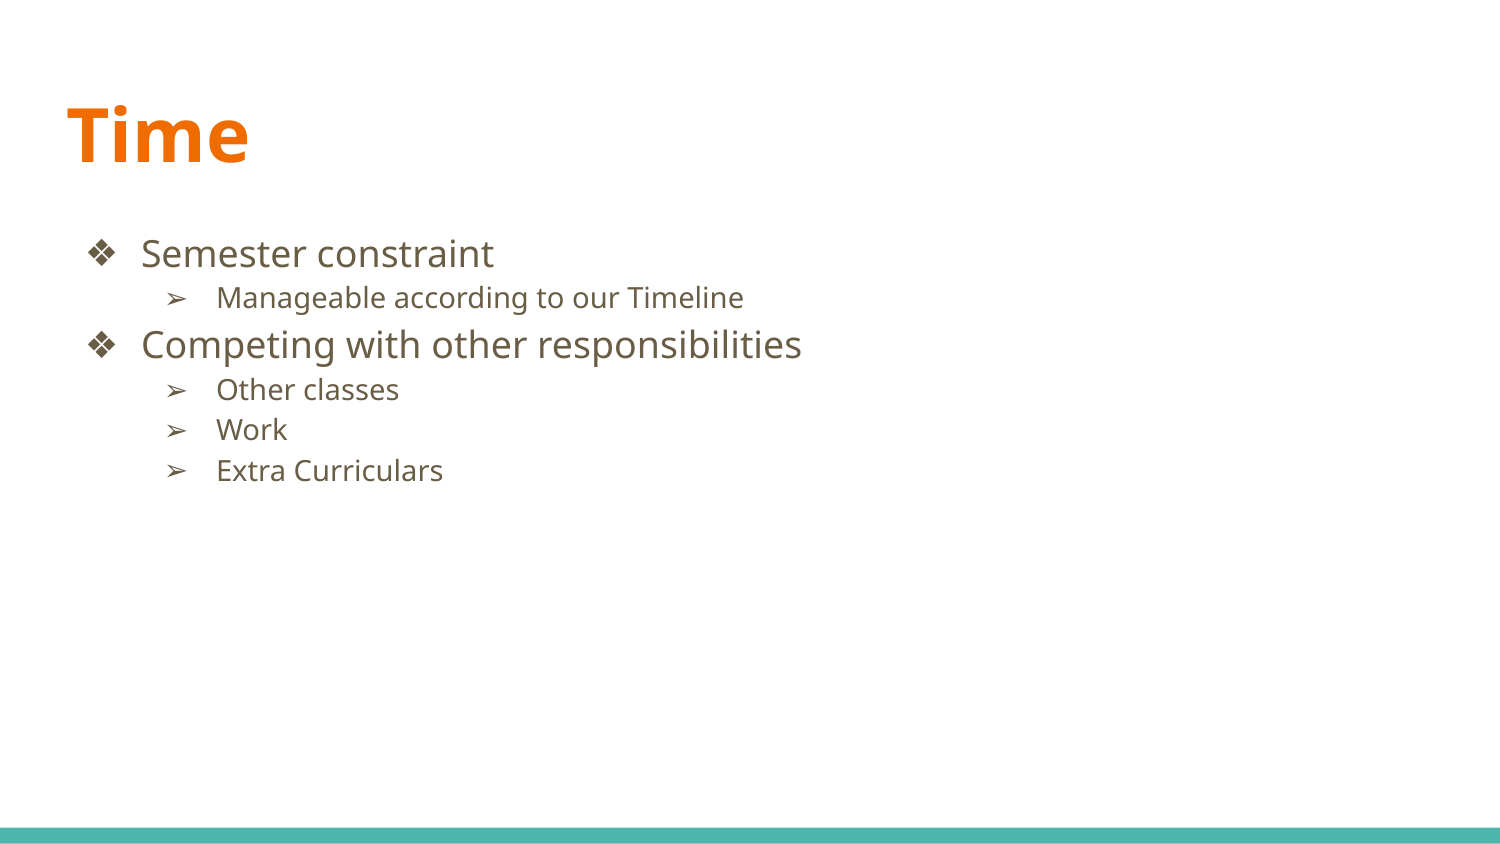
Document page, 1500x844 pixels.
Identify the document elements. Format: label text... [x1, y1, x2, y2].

title Time [51, 72, 1449, 189]
list Semester constraint Manageable according to our Timeline Competing with other responsibilities Other classes Work Extra Curriculars [51, 207, 1449, 750]
